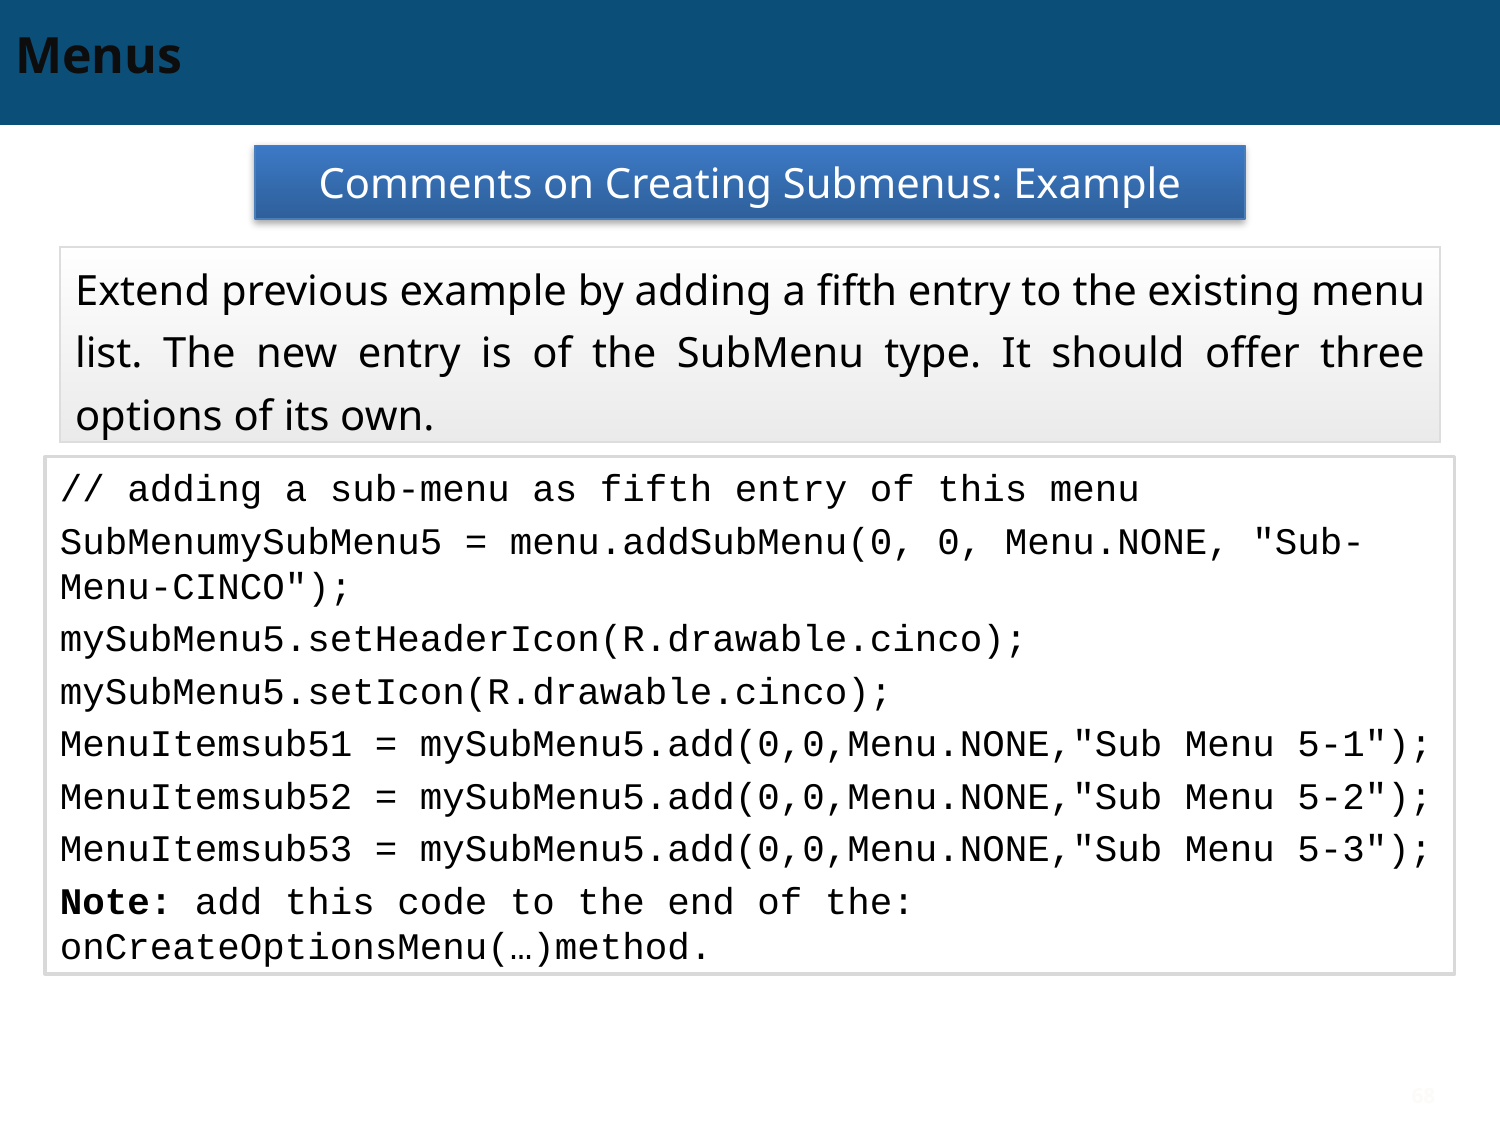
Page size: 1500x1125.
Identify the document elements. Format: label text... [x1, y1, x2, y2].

text_box Comments on Creating Submenus: Example [254, 145, 1246, 220]
text_box // adding a sub-menu as fifth entry of this menu SubMenumySubMenu5 = menu.addSubMenu(0, 0, Menu.NONE, "Sub-Menu-CINCO"); mySubMenu5.setHeaderIcon(R.drawable.cinco); mySubMenu5.setIcon(R.drawable.cinco); MenuItemsub51 = mySubMenu5.add(0,0,Menu.NONE,"Sub Menu 5-1"); MenuItemsub52 = mySubMenu5.add(0,0,Menu.NONE,"Sub Menu 5-2"); MenuItemsub53 = mySubMenu5.add(0,0,Menu.NONE,"Sub Menu 5-3"); Note: add this code to the end of the: onCreateOptionsMenu(…)method. [44, 456, 1455, 974]
text_box Extend previous example by adding a fifth entry to the existing menu list. The new entry is of the SubMenu type. It should offer three options of its own. [59, 247, 1440, 443]
title Menus [0, 21, 1351, 86]
